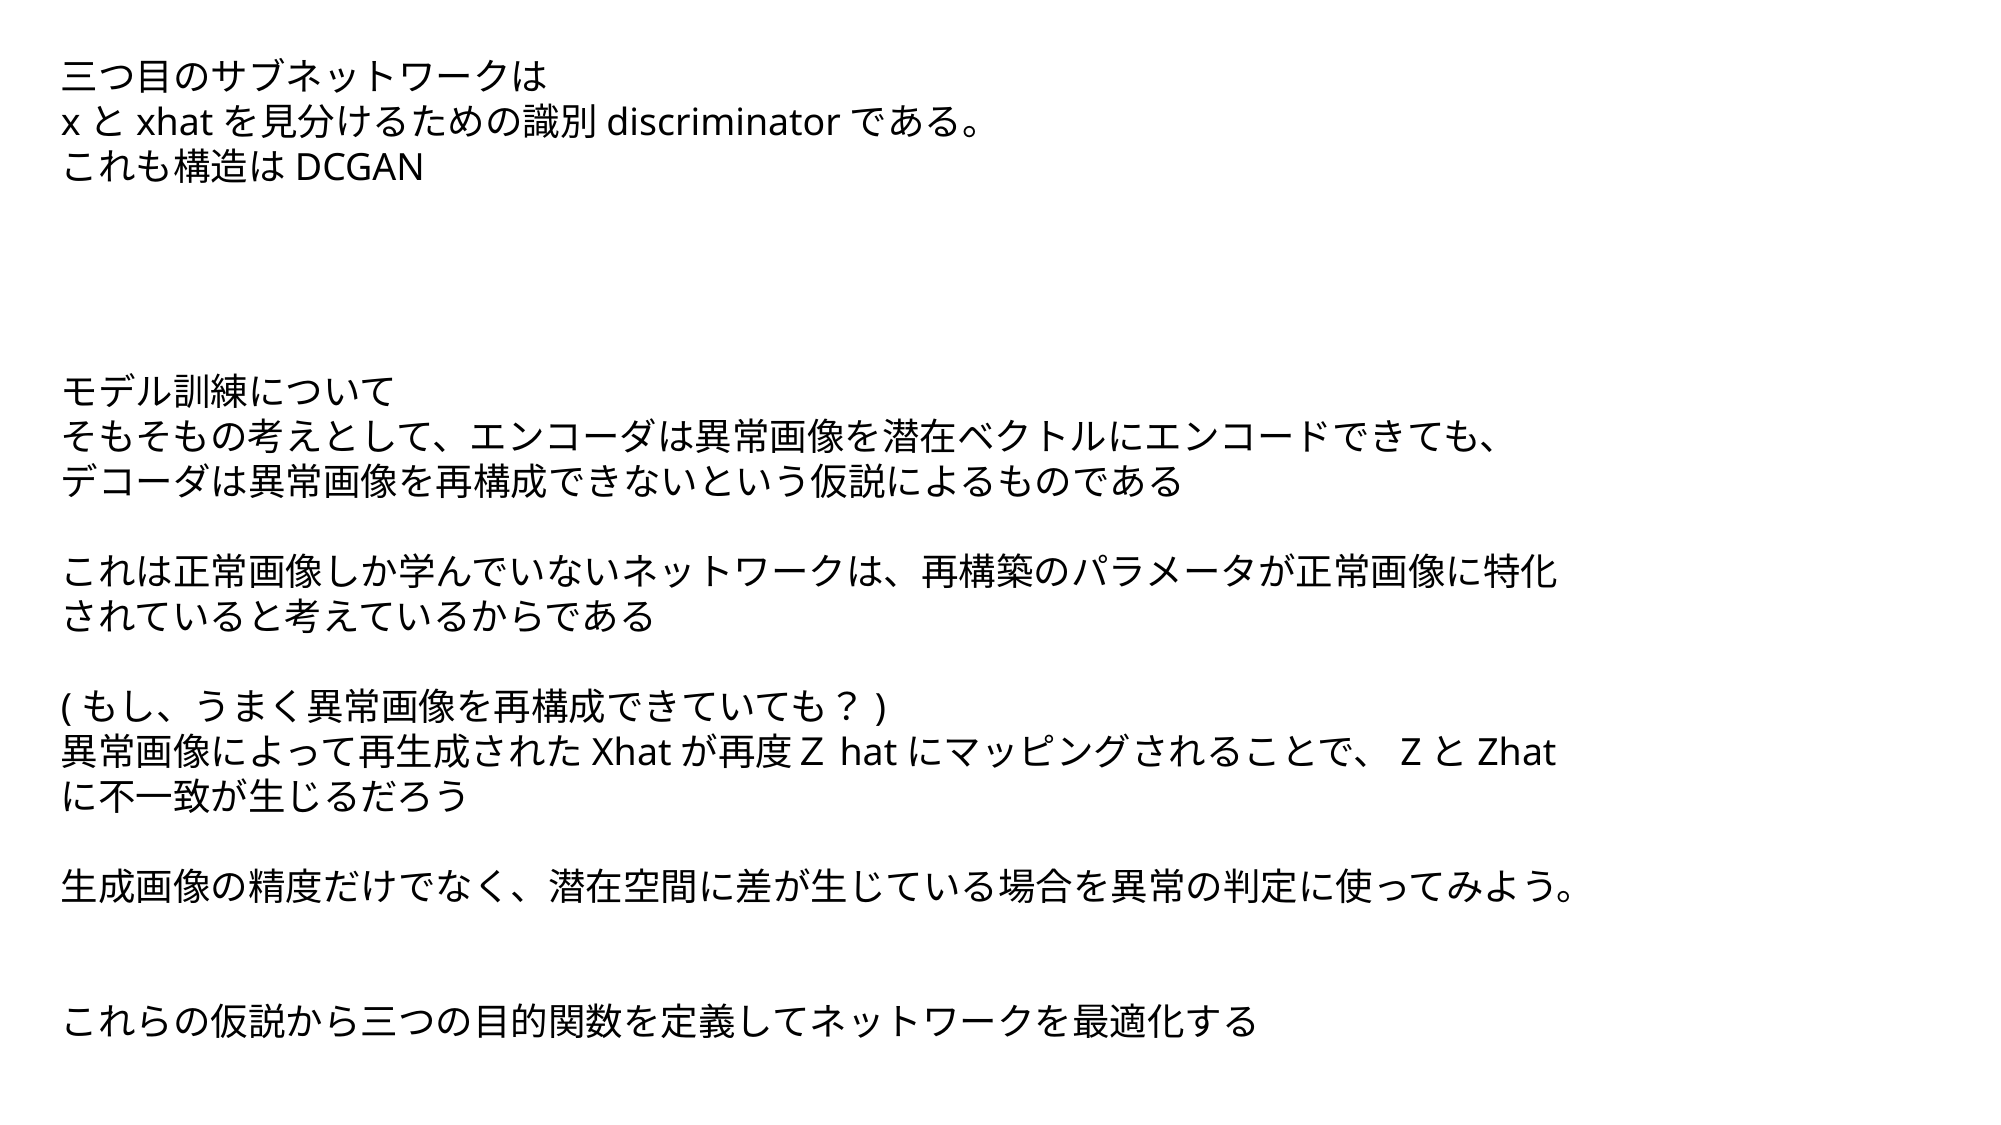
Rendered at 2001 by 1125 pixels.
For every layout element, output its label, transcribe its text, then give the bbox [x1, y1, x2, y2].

text_box 三つ目のサブネットワークは xとxhatを見分けるための識別discriminatorである。 これも構造はDCGAN モデル訓練について そもそもの考えとして、エンコーダは異常画像を潜在ベクトルにエンコードできても、 デコーダは異常画像を再構成できないという仮説によるものである これは正常画像しか学んでいないネットワークは、再構築のパラメータが正常画像に特化されていると考えているからである (もし、うまく異常画像を再構成できていても？) 異常画像によって再生成されたXhatが再度Ｚhatにマッピングされることで、ZとZhatに不一致が生じるだろう 生成画像の精度だけでなく、潜在空間に差が生じている場合を異常の判定に使ってみよう。 これらの仮説から三つの目的関数を定義してネットワークを最適化する [46, 45, 1589, 1051]
